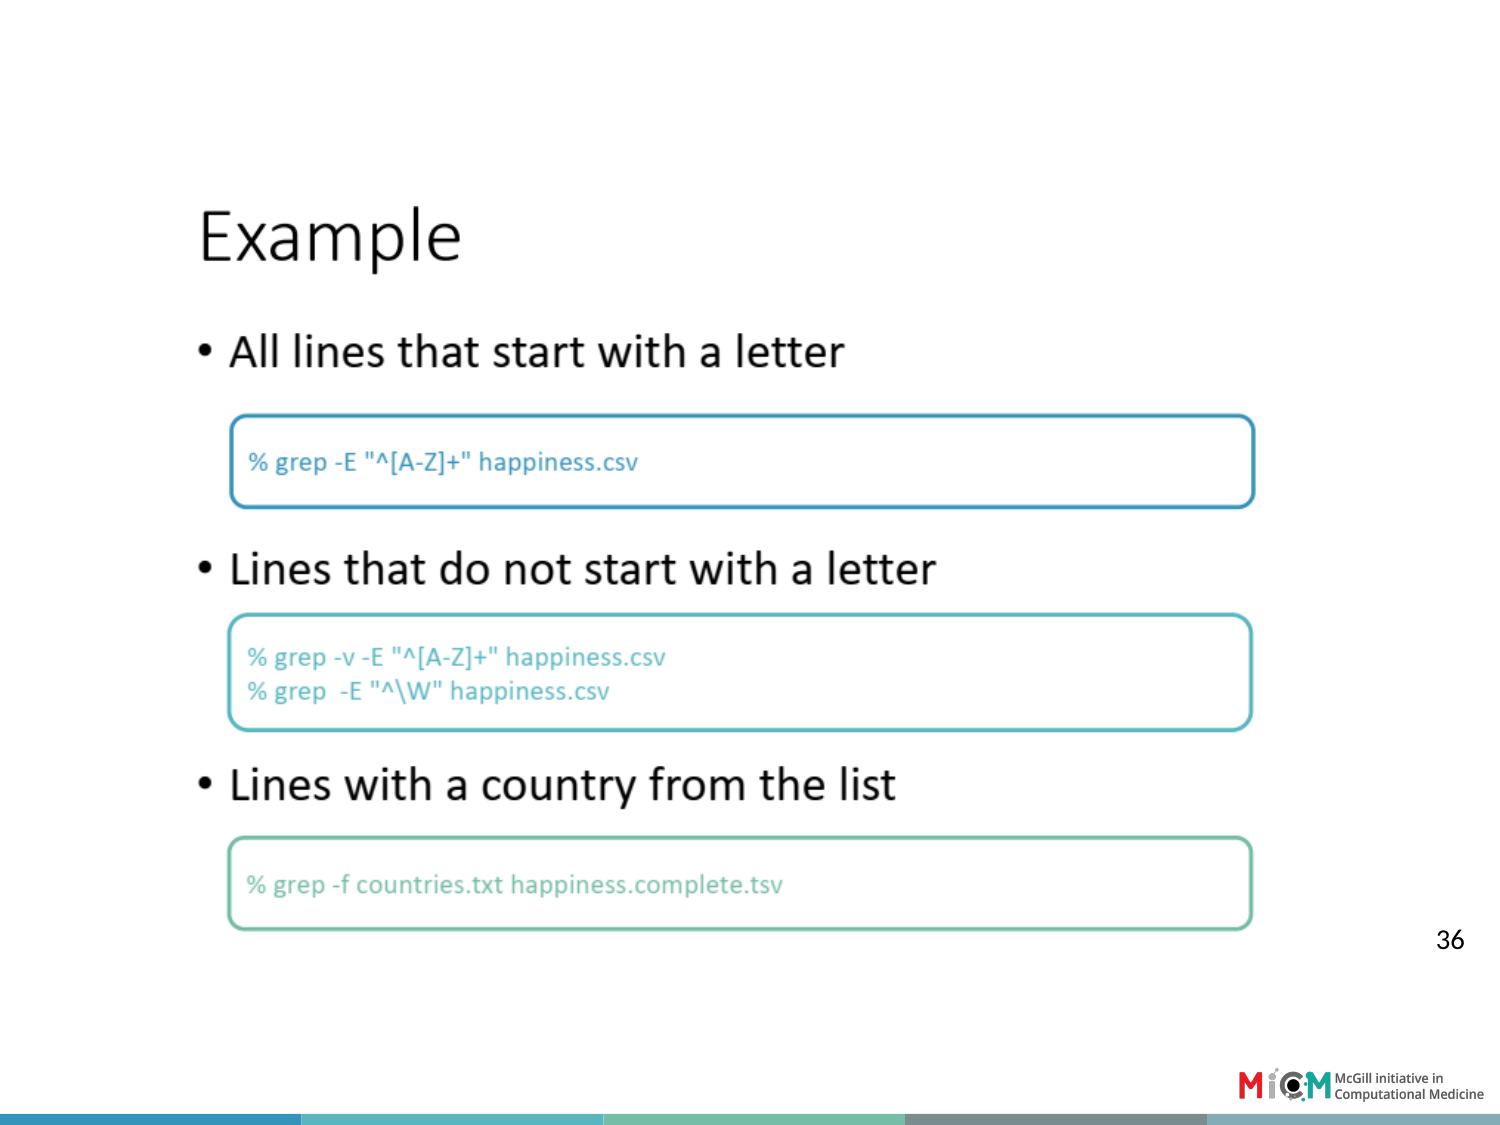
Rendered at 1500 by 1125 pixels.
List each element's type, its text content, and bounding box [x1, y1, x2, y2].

picture [157, 165, 1343, 960]
slide_number 36 [1389, 905, 1480, 971]
picture [1211, 1051, 1500, 1122]
